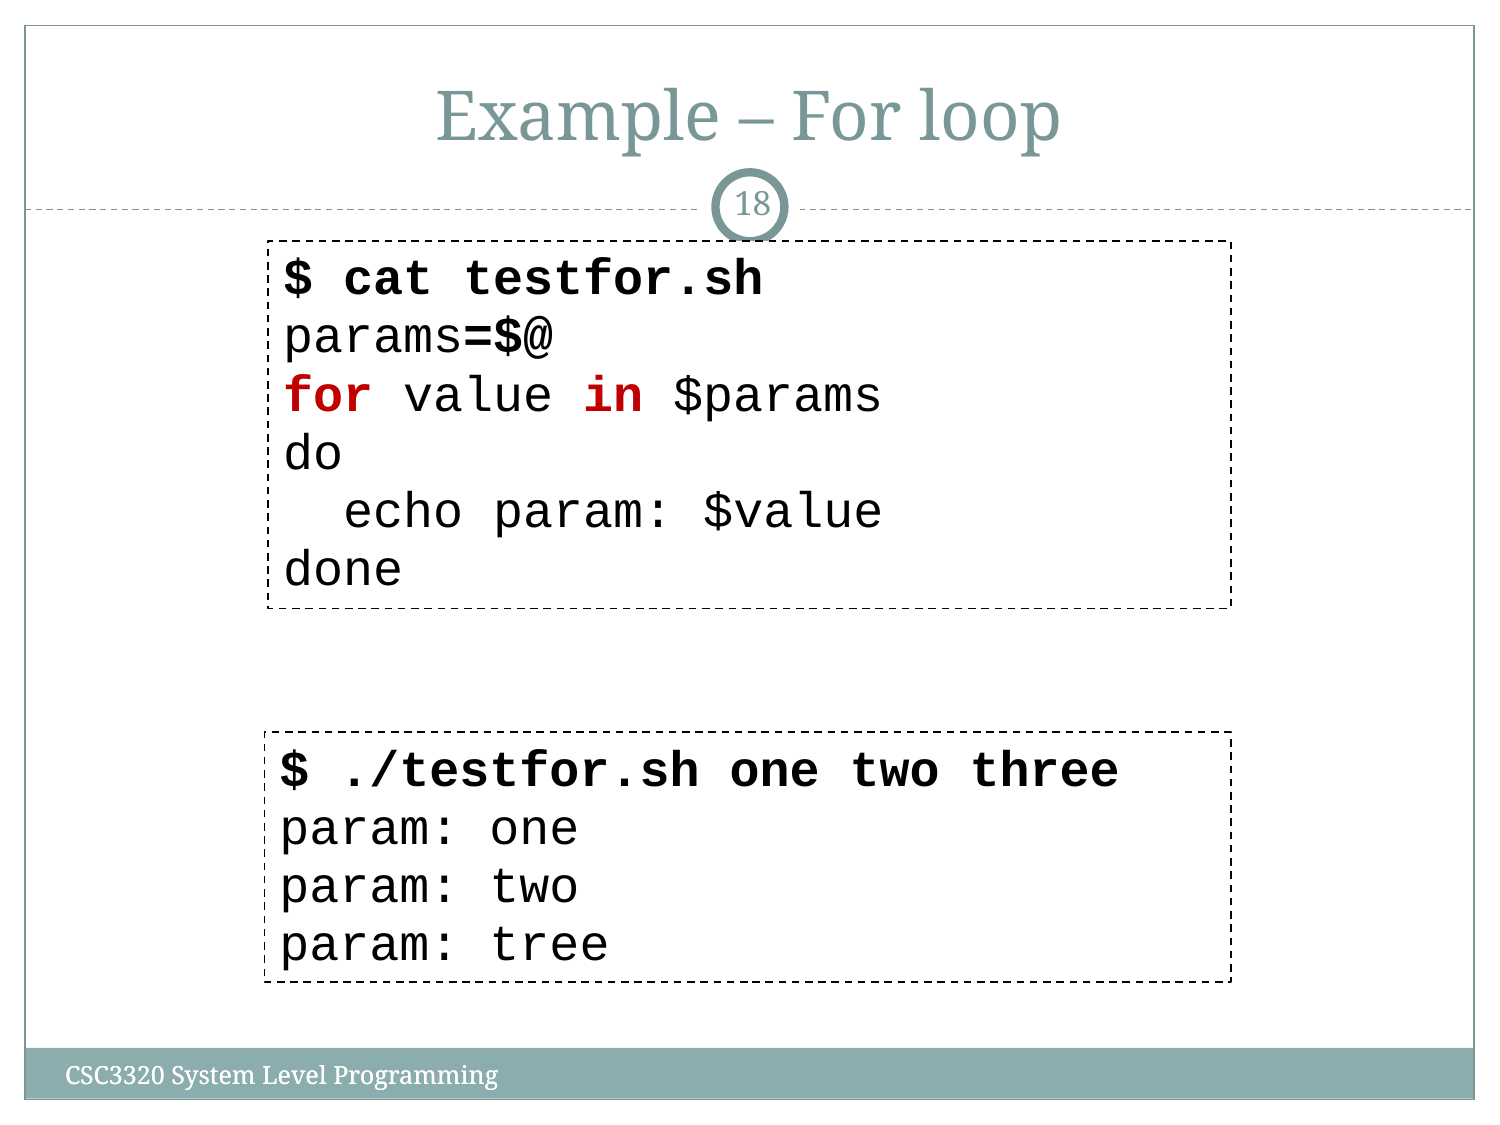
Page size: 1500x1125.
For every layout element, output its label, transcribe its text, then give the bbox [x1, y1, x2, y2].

text_box CSC3320 System Level Programming [49, 1051, 638, 1112]
title Example – For loop [49, 37, 1450, 162]
text_box $ cat testfor.sh params=$@ for value in $params do echo param: $value done [268, 240, 1231, 609]
slide_number ‹#› [715, 168, 791, 240]
text_box $ ./testfor.sh one two three param: one param: two param: tree [264, 732, 1231, 983]
